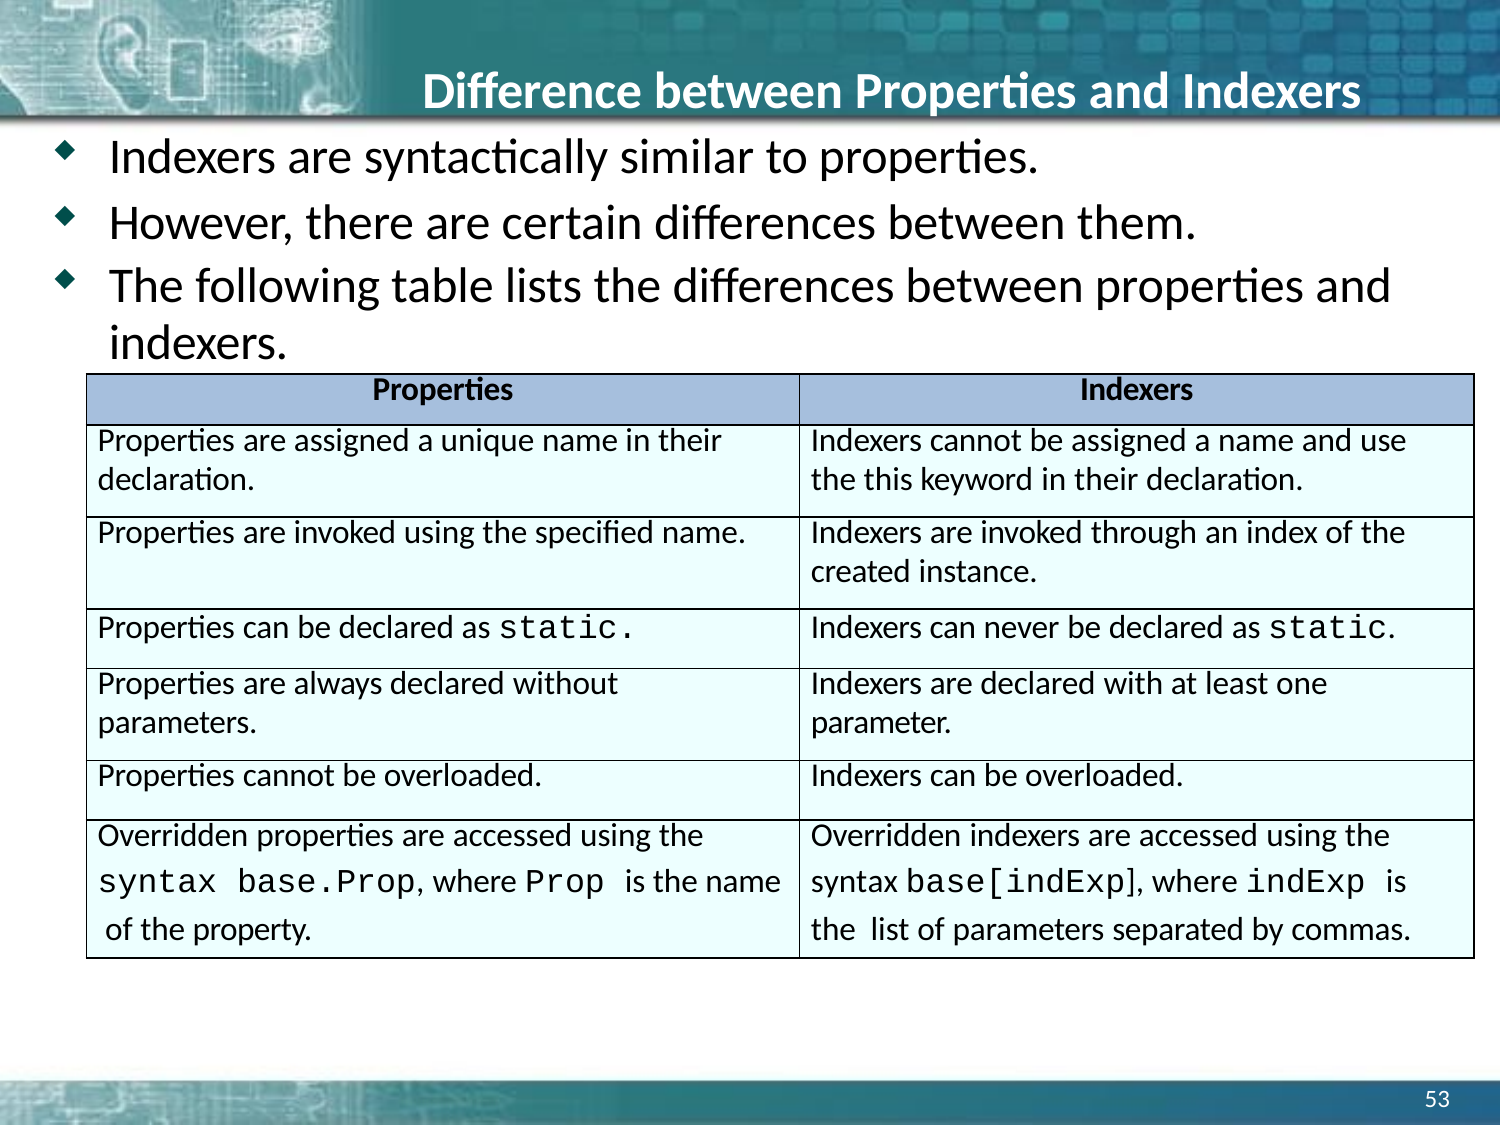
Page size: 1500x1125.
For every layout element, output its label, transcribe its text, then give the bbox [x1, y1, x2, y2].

table_cell Indexers can be overloaded. [800, 761, 1473, 819]
title Difference between Properties and Indexers [420, 54, 1374, 115]
table_cell Indexers cannot be assigned a name and use the this keyword in their declaration. [800, 426, 1473, 516]
table_cell Indexers can never be declared as static. [800, 610, 1473, 668]
table_cell Overridden indexers are accessed using the syntax base[indExp], where indExp is the list of parameters separated by commas. [800, 821, 1473, 957]
table_cell Properties are always declared without parameters. [87, 669, 799, 760]
table_cell Properties are assigned a unique name in their declaration. [87, 426, 799, 516]
table_cell Properties can be declared as static. [87, 610, 799, 668]
table_cell Indexers are declared with at least one parameter. [800, 669, 1473, 760]
table_cell Overridden properties are accessed using the syntax base.Prop, where Prop is the name of the property. [87, 821, 799, 957]
table_header Properties [87, 375, 799, 424]
table_cell Properties cannot be overloaded. [87, 761, 799, 819]
picture [0, 0, 1500, 1125]
text_box Indexers are syntactically similar to properties. However, there are certain differences between them. The following table lists the differences between properties and indexers. [50, 115, 1404, 370]
table_header Indexers [800, 375, 1473, 424]
table_cell Indexers are invoked through an index of the created instance. [800, 518, 1473, 608]
slide_number 53 [1418, 1086, 1457, 1125]
table_cell Properties are invoked using the specified name. [87, 518, 799, 608]
